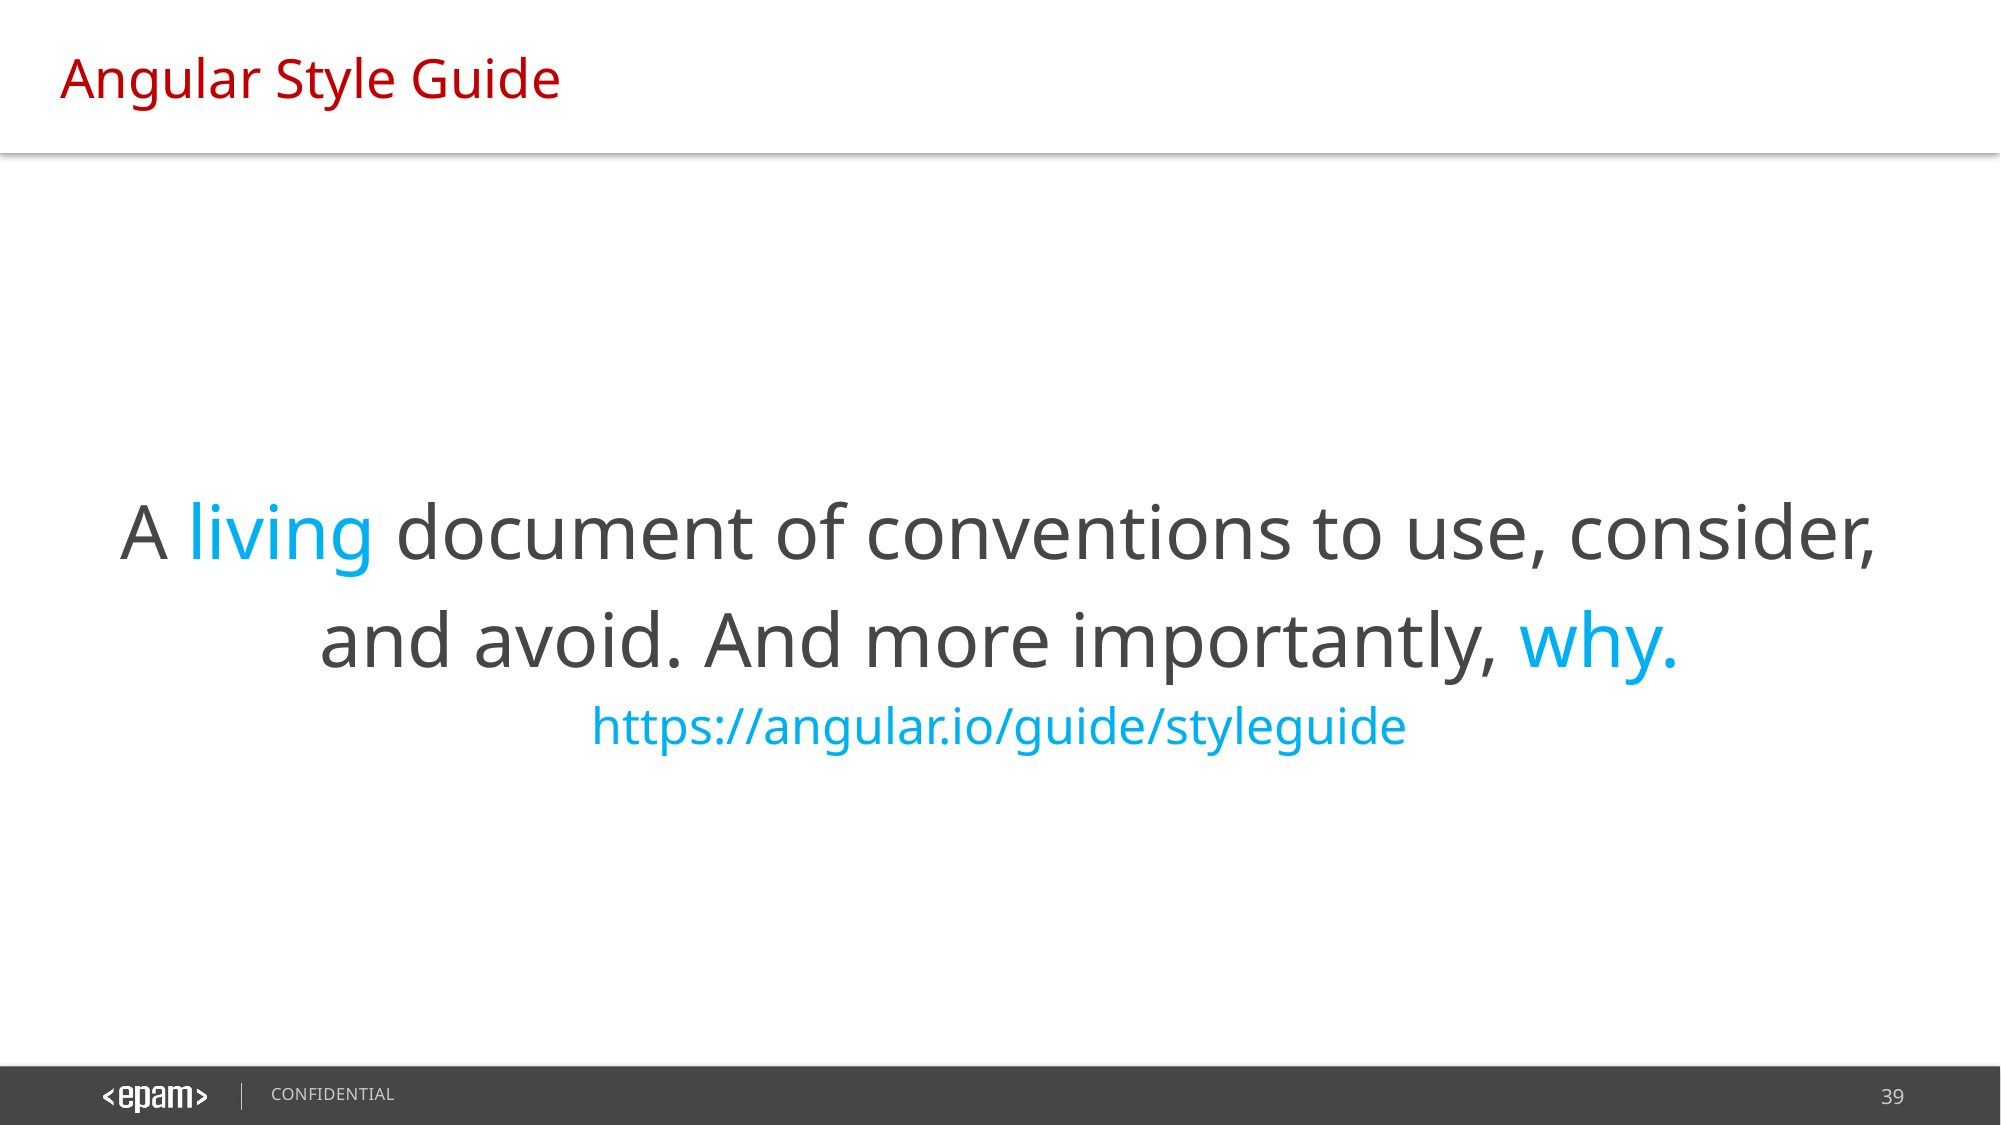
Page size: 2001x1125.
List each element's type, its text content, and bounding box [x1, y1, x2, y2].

picture [102, 1085, 207, 1113]
list Angular Style Guide [0, 0, 2000, 153]
list A living document of conventions to use, consider, and avoid. And more importantly, why. https://angular.io/guide/styleguide [78, 235, 1922, 986]
